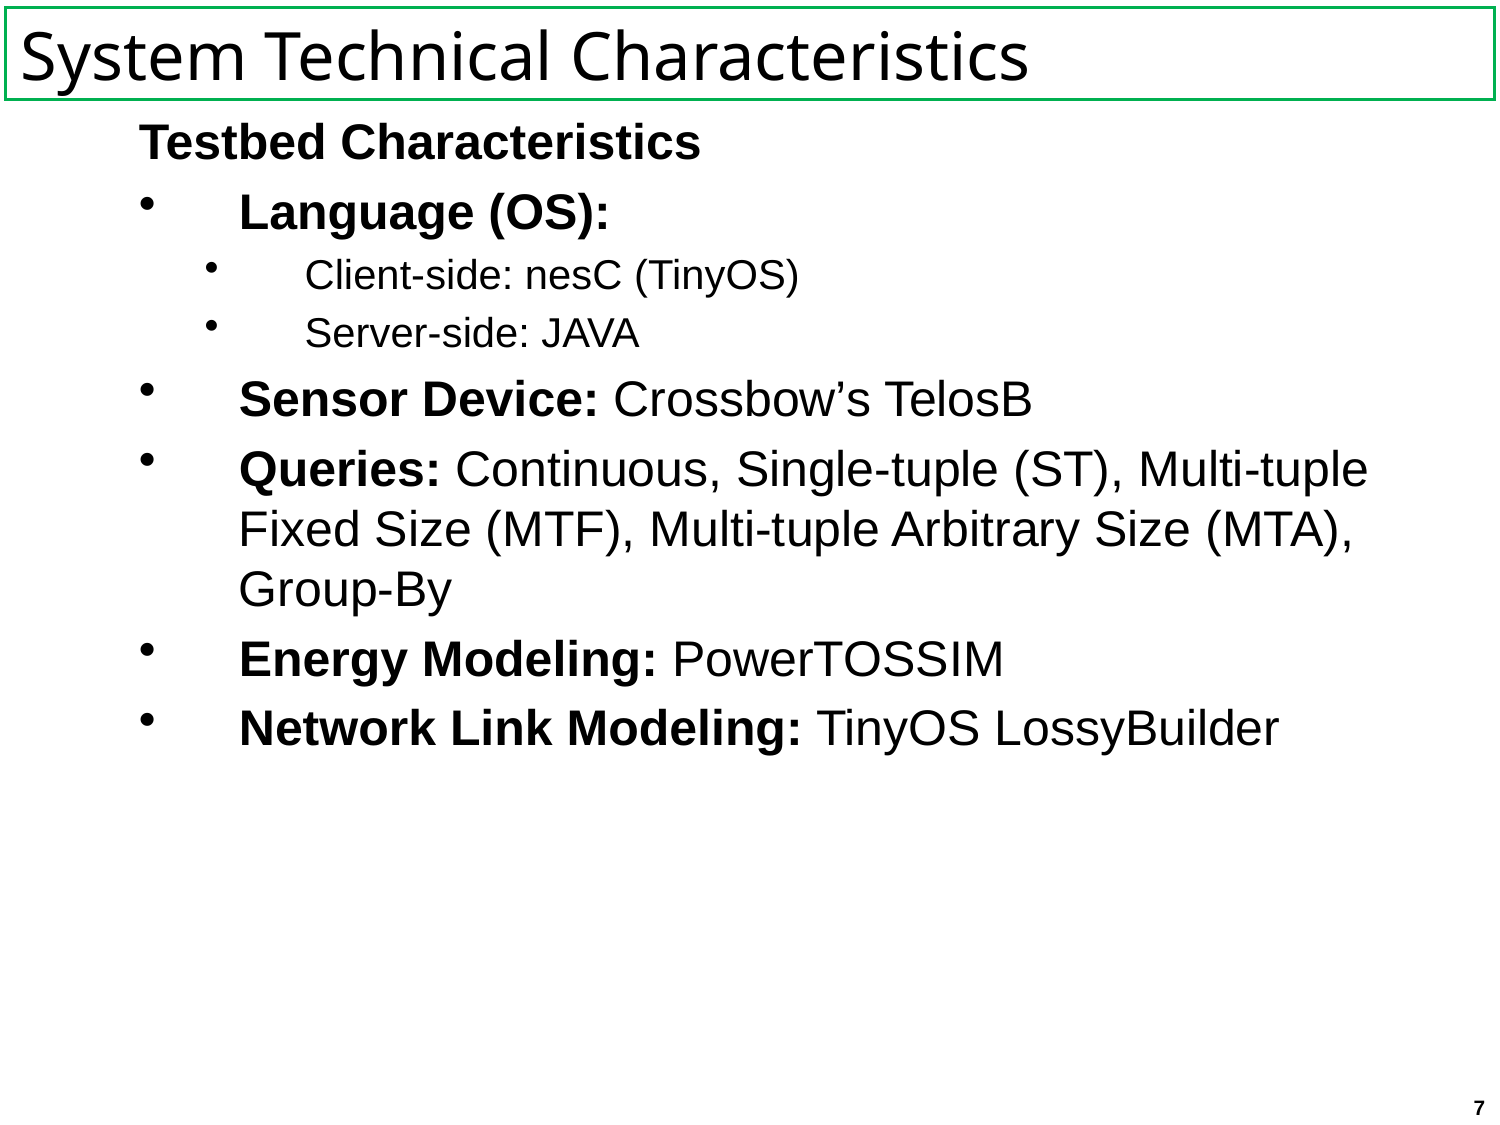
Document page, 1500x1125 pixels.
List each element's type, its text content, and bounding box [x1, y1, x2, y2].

list Testbed Characteristics Language (OS): Client-side: nesC (TinyOS) Server-side: JAVA Sensor Device: Crossbow’s TelosB Queries: Continuous, Single-tuple (ST), Multi-tuple Fixed Size (MTF), Multi-tuple Arbitrary Size (MTA), Group-By Energy Modeling: PowerTOSSIM Network Link Modeling: TinyOS LossyBuilder [123, 101, 1500, 1083]
slide_number 7 [1187, 1087, 1500, 1125]
title System Technical Characteristics [5, 6, 1495, 101]
